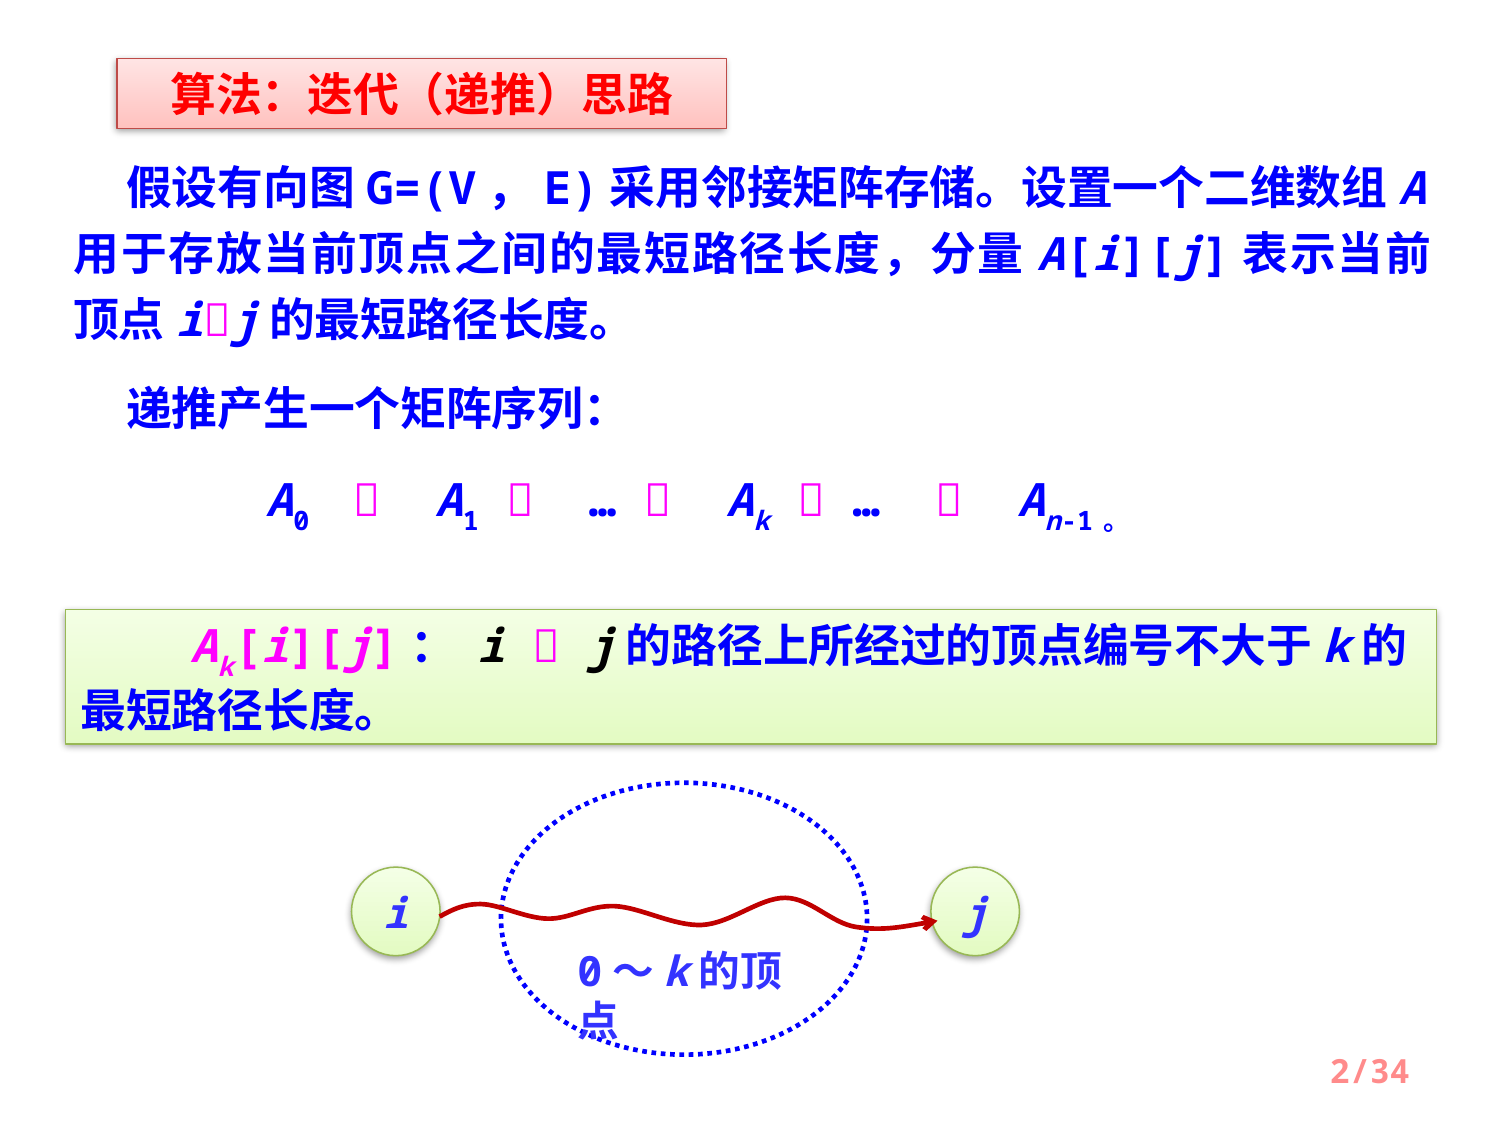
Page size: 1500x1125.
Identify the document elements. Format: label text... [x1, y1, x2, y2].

text_box Ak[i][j]： i  j的路径上所经过的顶点编号不大于k的最短路径长度。 [65, 609, 1437, 745]
text_box 算法：迭代（递推）思路 [116, 58, 727, 129]
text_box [351, 782, 1020, 1055]
slide_number 2/34 [1074, 1042, 1425, 1103]
text_box 假设有向图G=(V，E)采用邻接矩阵存储。设置一个二维数组A用于存放当前顶点之间的最短路径长度，分量A[i][j]表示当前顶点ij的最短路径长度。 递推产生一个矩阵序列： A0  A1  …  Ak  …  An-1。 [58, 140, 1447, 543]
